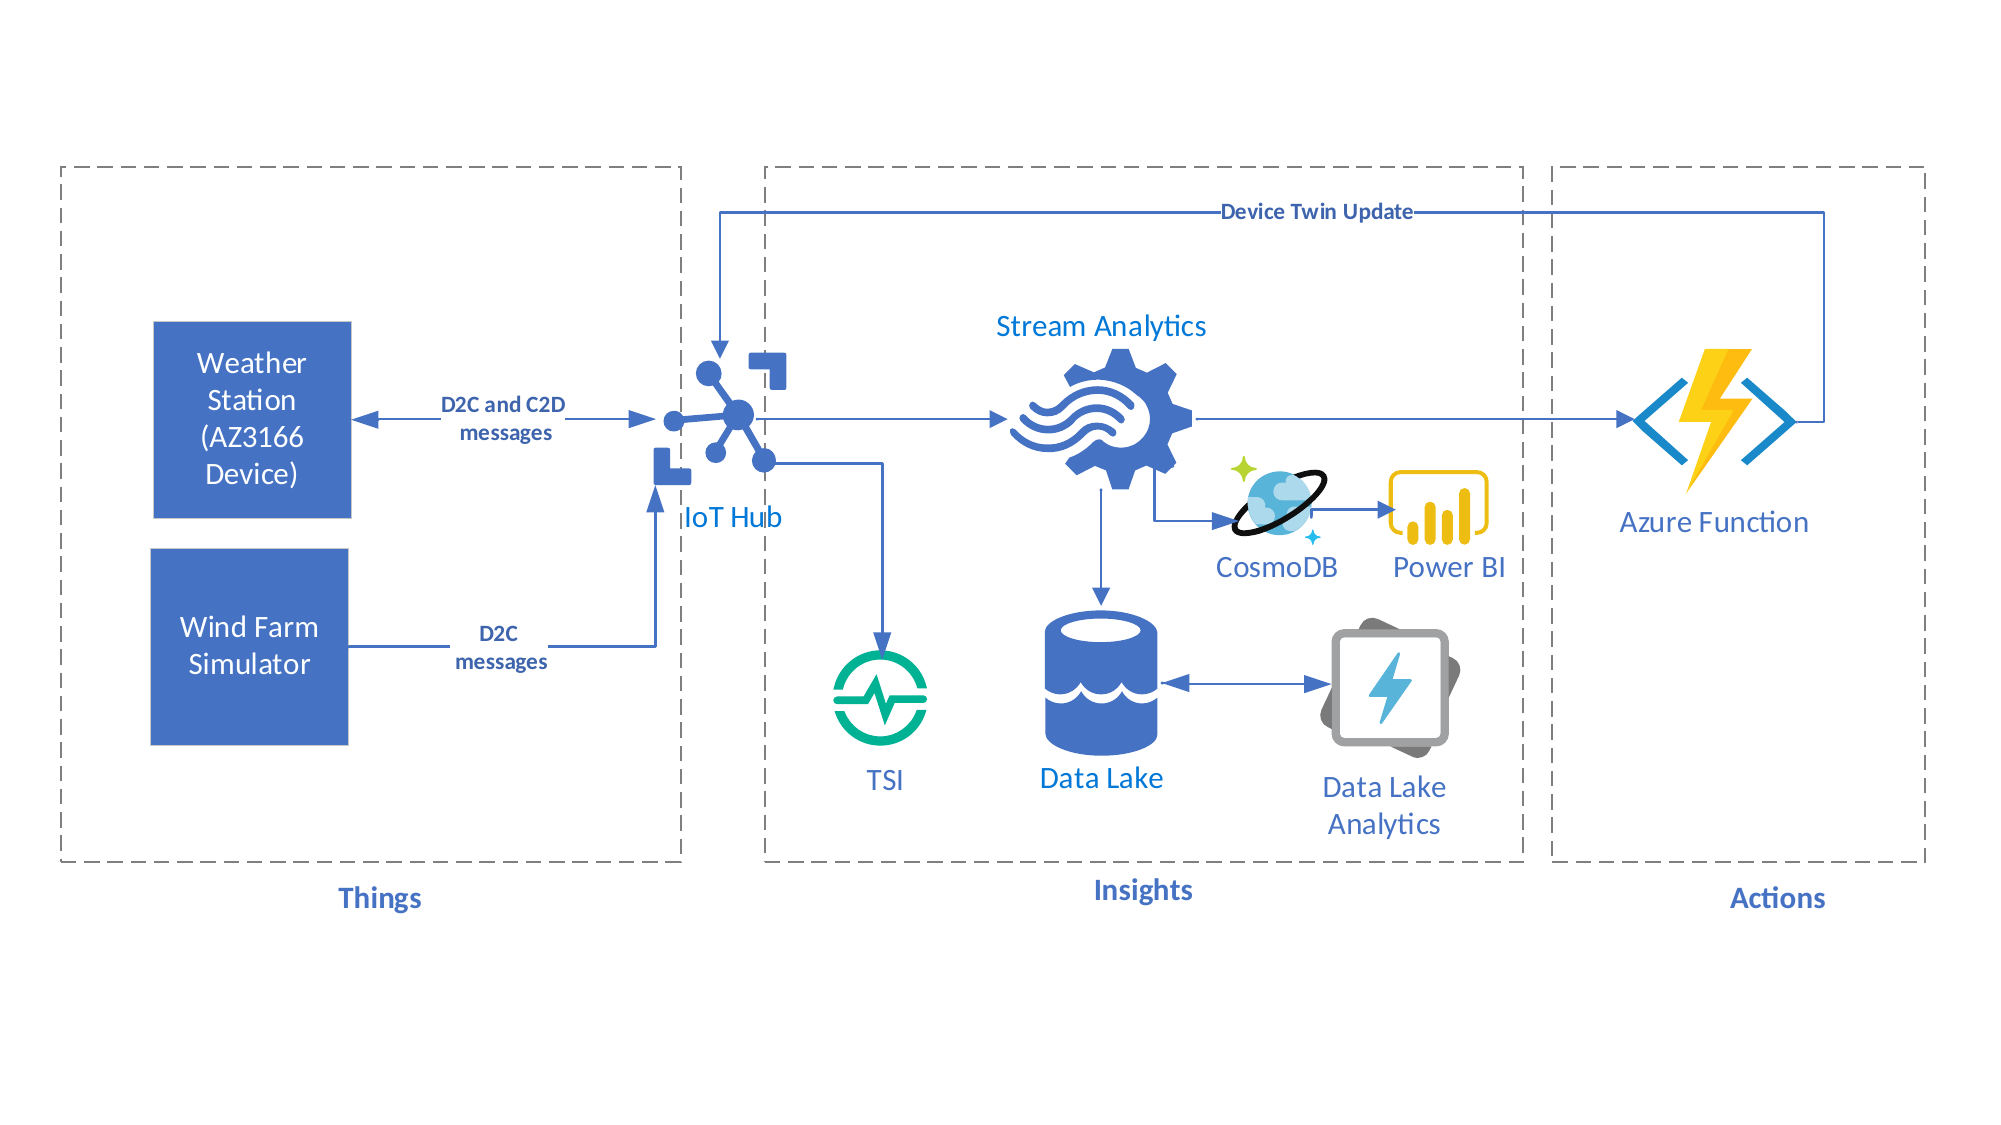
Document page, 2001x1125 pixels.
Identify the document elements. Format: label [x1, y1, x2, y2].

text_box [56, 161, 1944, 937]
